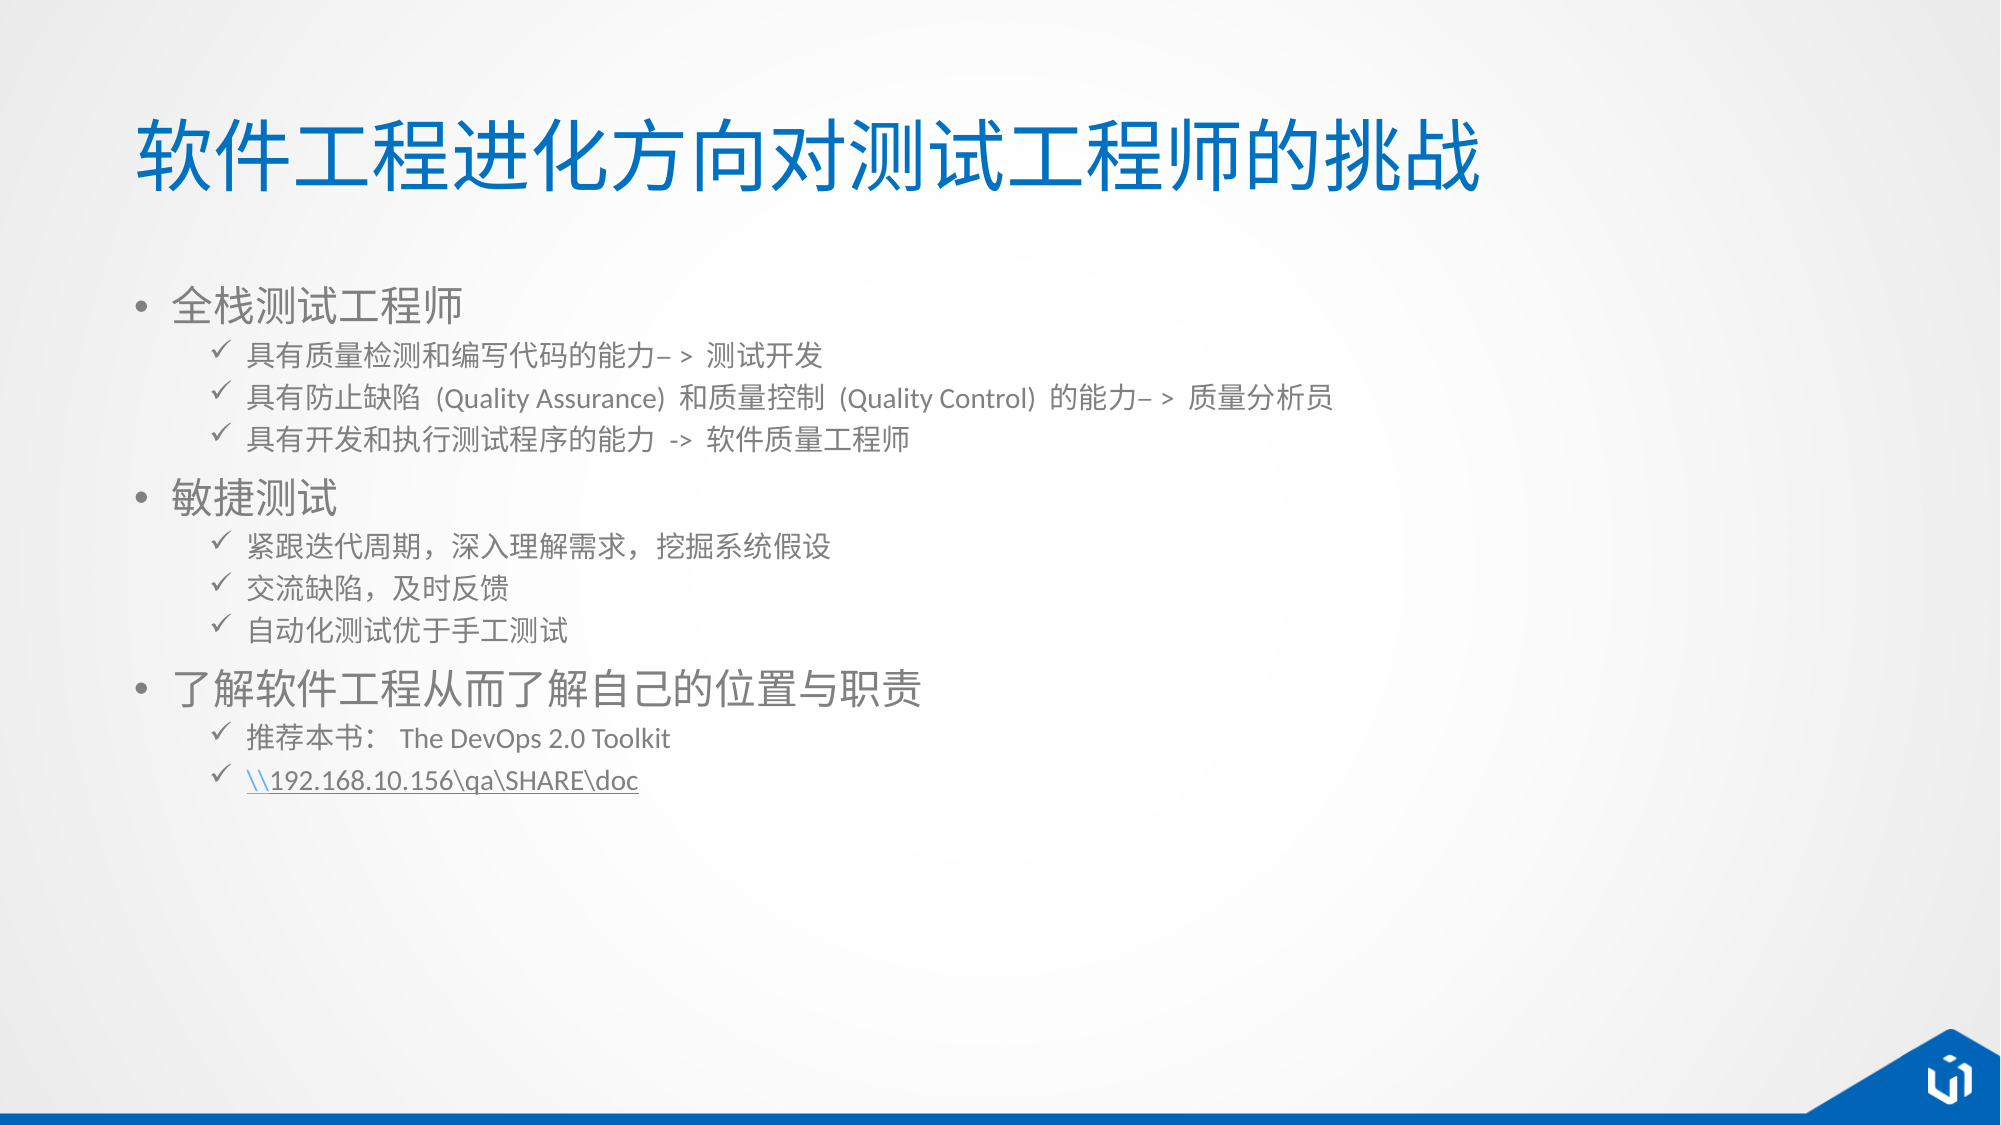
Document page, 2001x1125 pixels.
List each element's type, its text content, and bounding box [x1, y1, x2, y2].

list 全栈测试工程师 具有质量检测和编写代码的能力–> 测试开发 具有防止缺陷 (Quality Assurance) 和质量控制 (Quality Control) 的能力–> 质量分析员 具有开发和执行测试程序的能力 -> 软件质量工程师 敏捷测试 紧跟迭代周期，深入理解需求，挖掘系统假设 交流缺陷，及时反馈 自动化测试优于手工测试 了解软件工程从而了解自己的位置与职责 推荐本书：The DevOps 2.0 Toolkit \\192.168.10.156\qa\SHARE\doc [119, 278, 1881, 1043]
title 软件工程进化方向对测试工程师的挑战 [119, 82, 1881, 236]
picture [0, 0, 2001, 1125]
